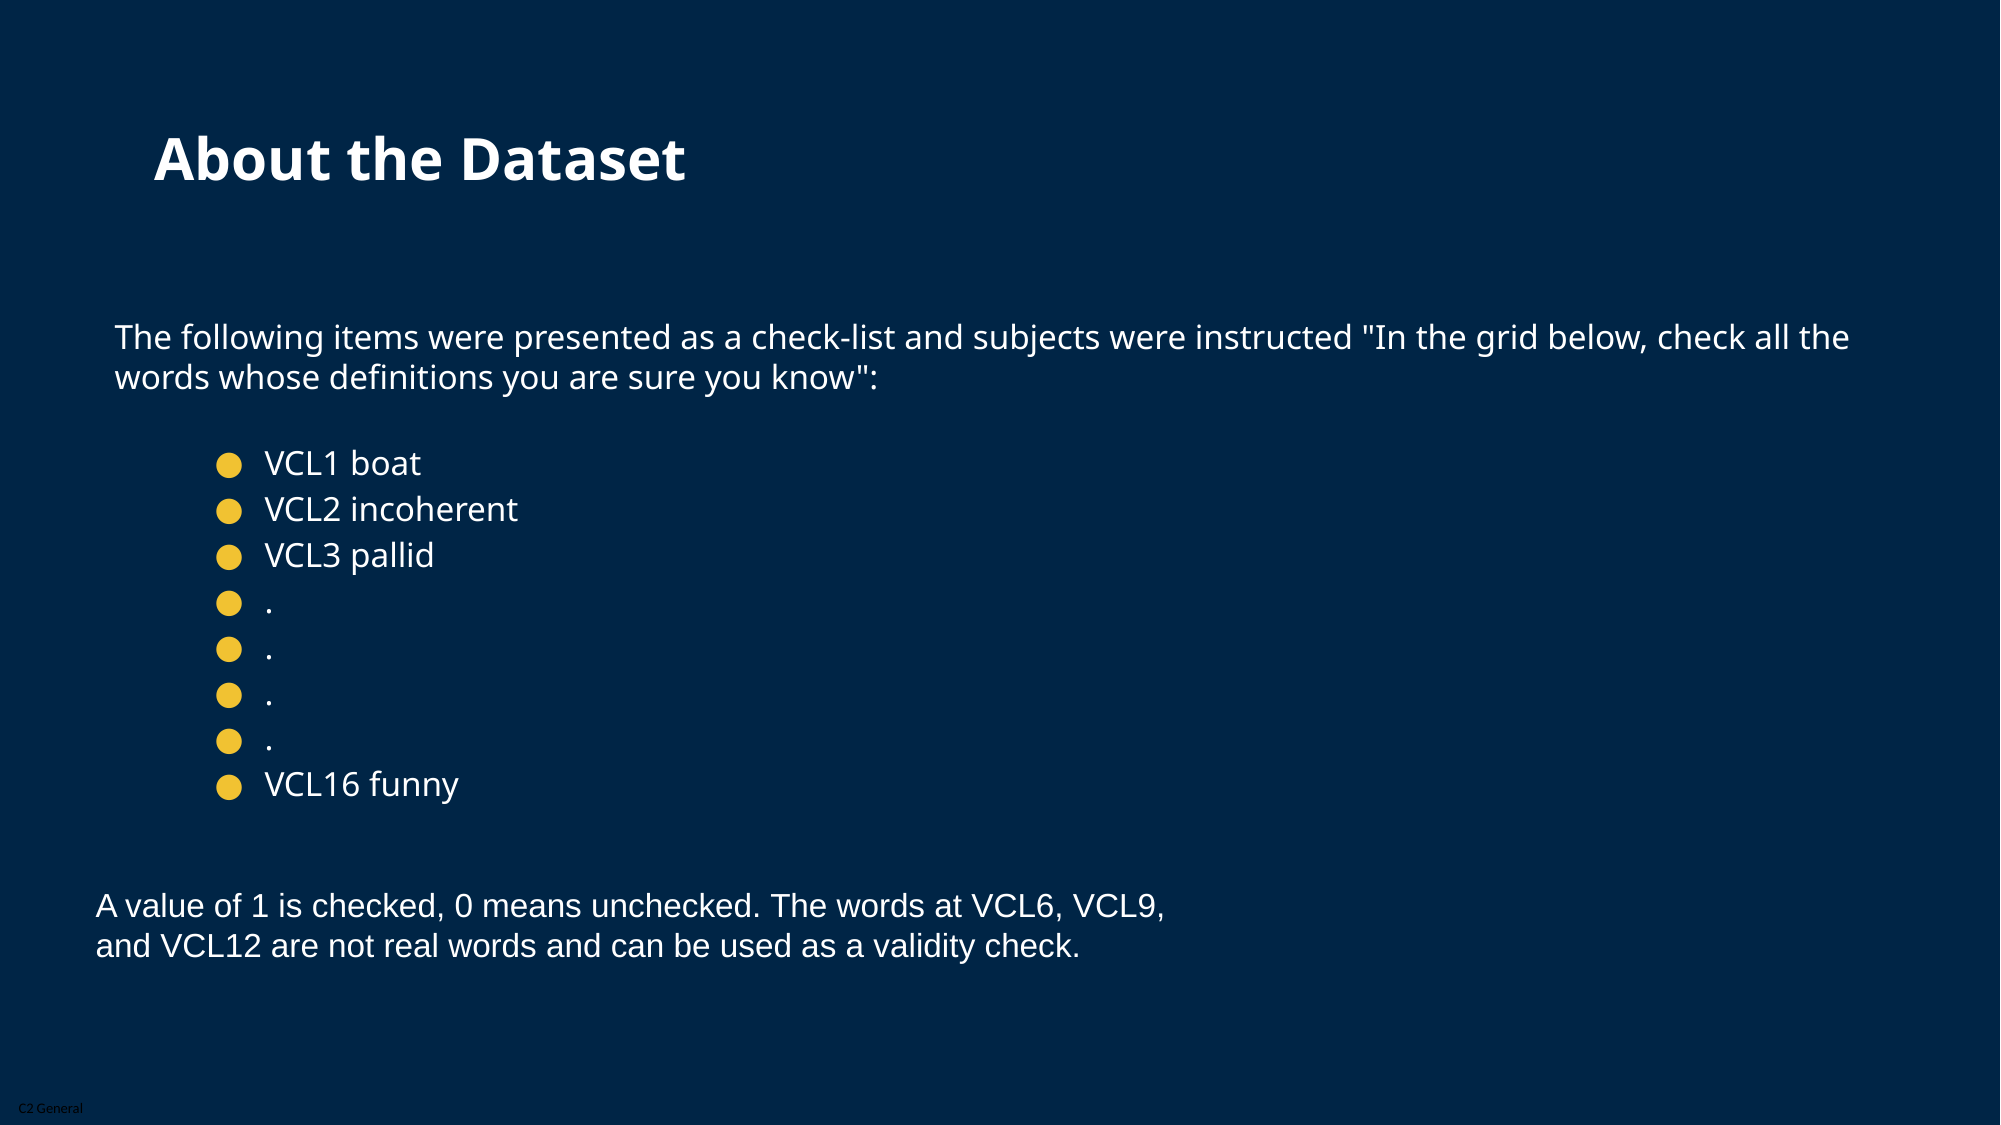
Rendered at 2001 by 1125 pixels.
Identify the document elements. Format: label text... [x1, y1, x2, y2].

title About the Dataset [134, 102, 1694, 228]
text_box A value of 1 is checked, 0 means unchecked. The words at VCL6, VCL9, and VCL12 are not real words and can be used as a validity check. [55, 876, 1282, 972]
list The following items were presented as a check-list and subjects were instructed "In the grid below, check all the words whose definitions you are sure you know": VCL1 boat VCL2 incoherent VCL3 pallid . . . . VCL16 funny [99, 301, 1934, 837]
